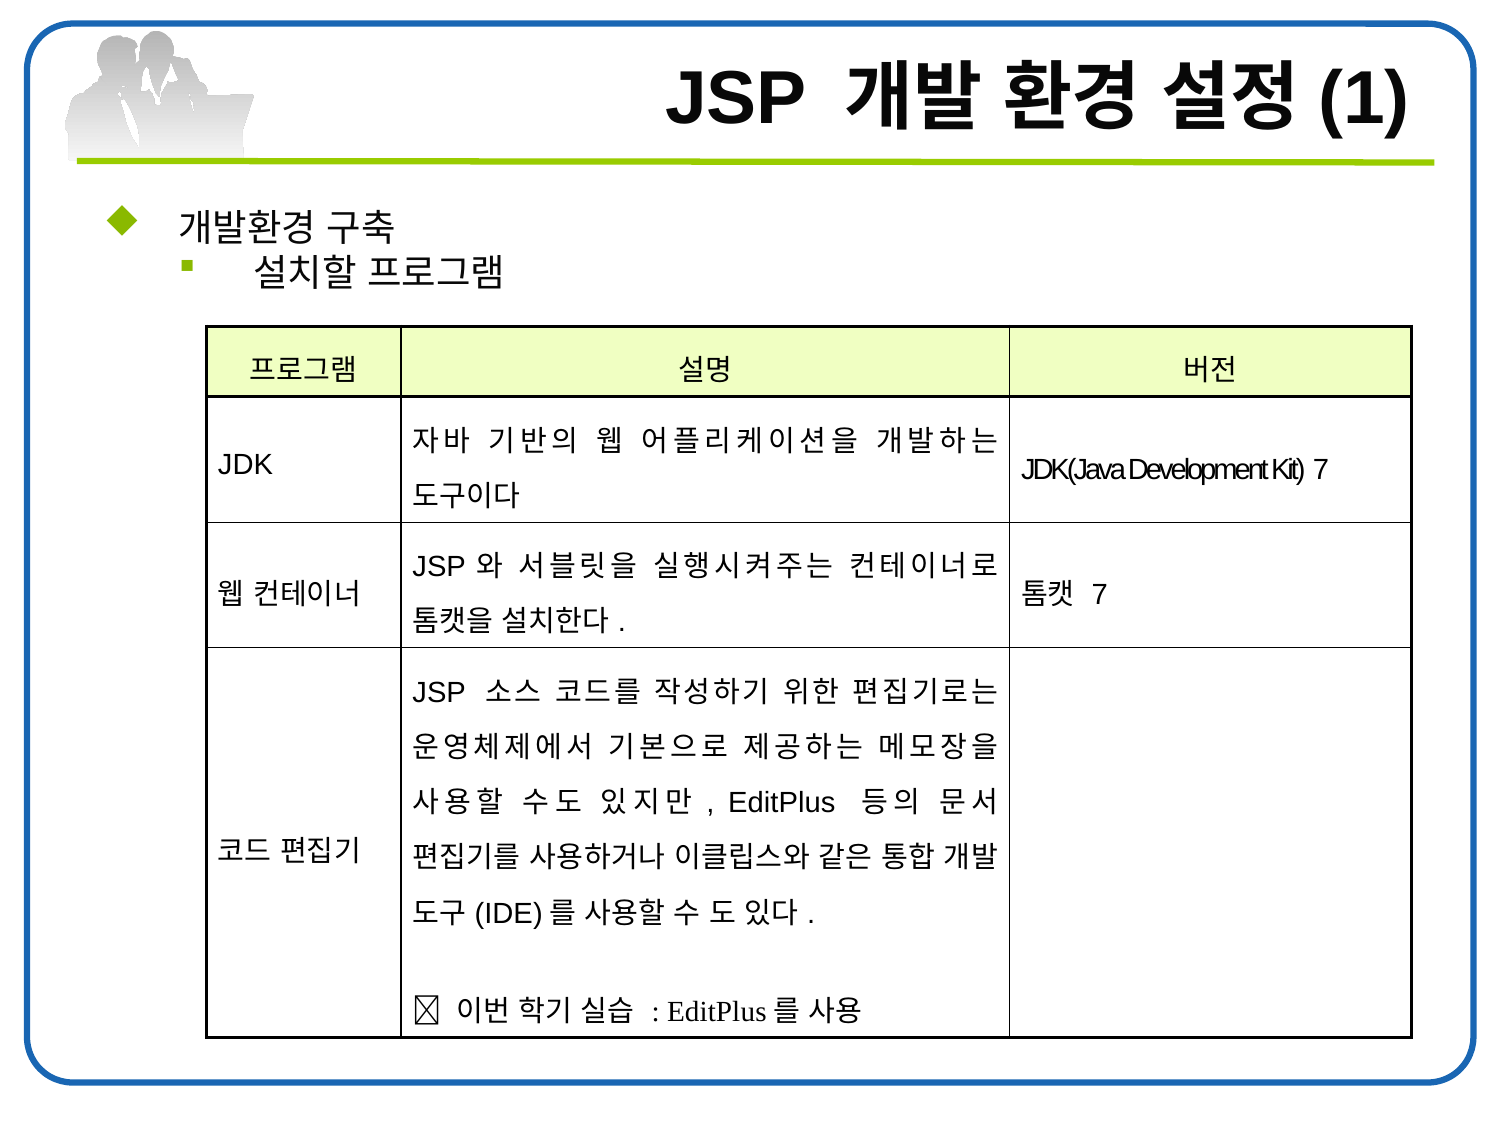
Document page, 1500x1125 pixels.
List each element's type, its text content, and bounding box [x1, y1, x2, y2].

table_cell JSP와 서블릿을 실행시켜주는 컨테이너로 톰캣을 설치한다. [402, 523, 1009, 647]
title JSP 개발 환경 설정(1) [87, 37, 1426, 151]
table_header 프로그램 [208, 328, 400, 395]
text_box 개발환경 구축 설치할 프로그램 [88, 196, 1424, 1009]
table_cell JSP 소스 코드를 작성하기 위한 편집기로는 운영체제에서 기본으로 제공하는 메모장을 사용할 수도 있지만, EditPlus 등의 문서 편집기를 사용하거나 이클립스와 같은 통합 개발 도구(IDE)를 사용할 수 도 있다.  이번 학기 실습 : EditPlus를 사용 [402, 648, 1009, 1036]
table_cell JDK [208, 398, 400, 522]
table_cell 웹 컨테이너 [208, 523, 400, 647]
table_cell [1010, 648, 1410, 1036]
table_cell JDK(Java Development Kit) 7 [1010, 398, 1410, 522]
table_cell 자바 기반의 웹 어플리케이션을 개발하는 도구이다 [402, 398, 1009, 522]
table_header 버전 [1010, 328, 1410, 395]
table_header 설명 [402, 328, 1009, 395]
table_cell 톰캣 7 [1010, 523, 1410, 647]
table_cell 코드 편집기 [208, 648, 400, 1036]
